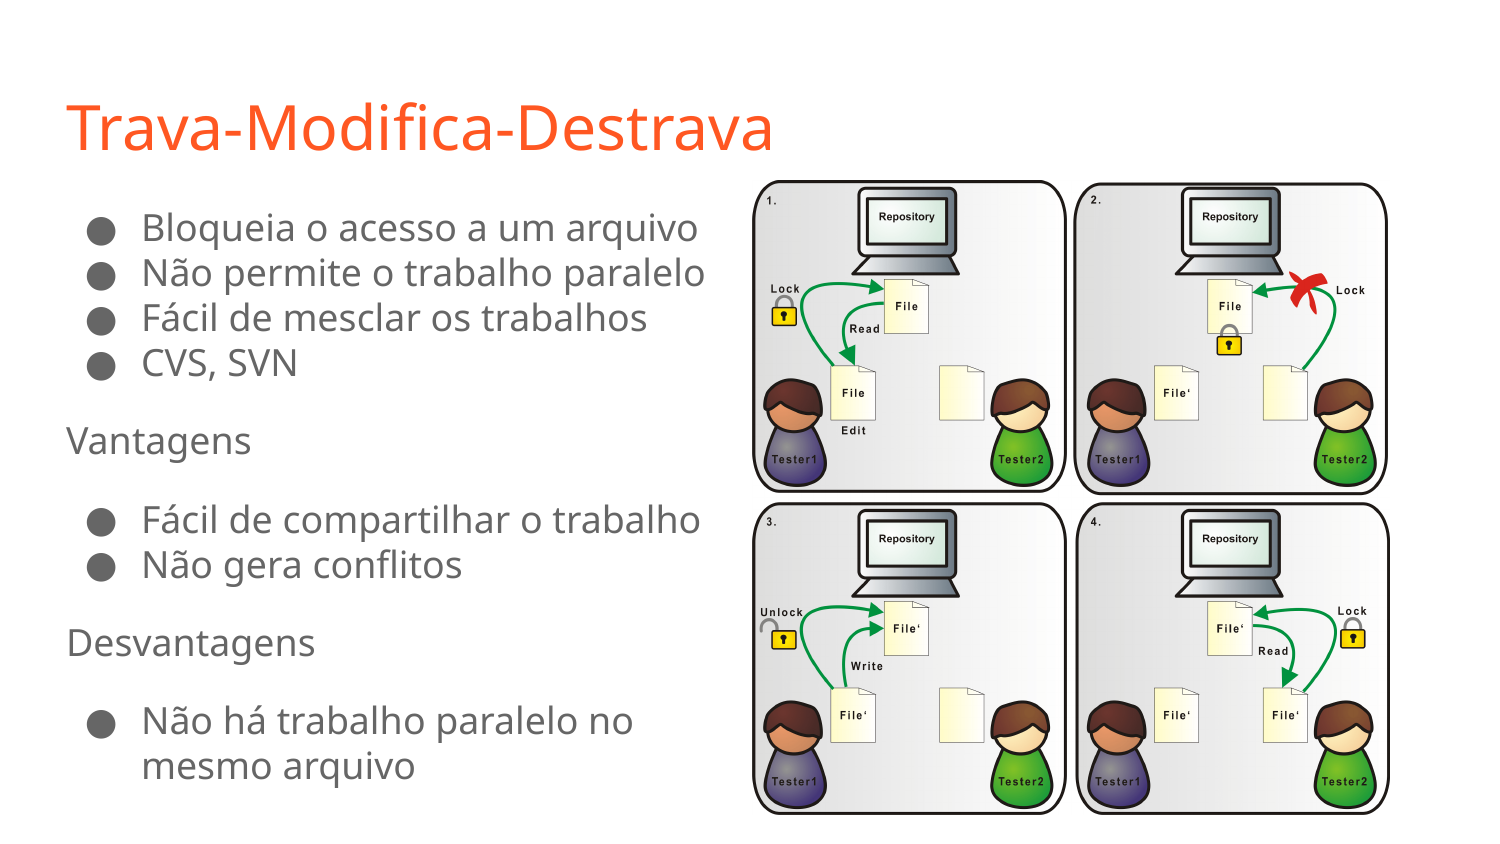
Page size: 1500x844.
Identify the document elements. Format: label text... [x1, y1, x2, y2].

list Bloqueia o acesso a um arquivo Não permite o trabalho paralelo Fácil de mesclar os trabalhos CVS, SVN Vantagens Fácil de compartilhar o trabalho Não gera conflitos Desvantagens Não há trabalho paralelo no mesmo arquivo [51, 189, 746, 750]
picture [751, 180, 1390, 815]
title Trava-Modifica-Destrava [51, 72, 1449, 167]
